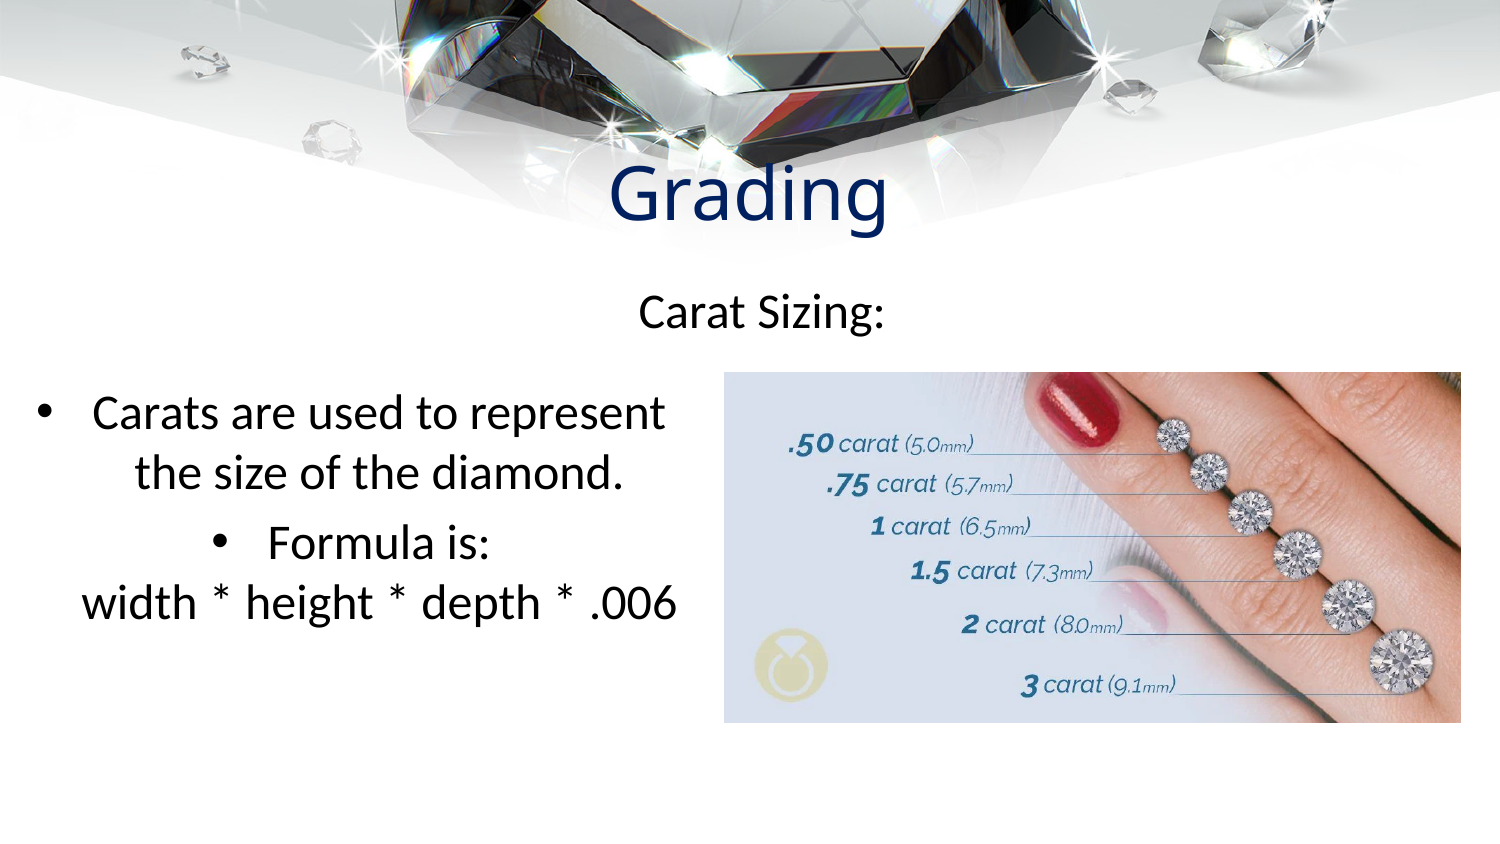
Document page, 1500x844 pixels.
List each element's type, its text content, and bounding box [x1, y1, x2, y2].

list Carats are used to represent the size of the diamond. Formula is: width * height * depth * .006 [0, 372, 703, 746]
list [724, 372, 1461, 723]
picture [0, 0, 1500, 844]
text_box Carat Sizing: [524, 271, 1001, 347]
title Grading [85, 146, 1414, 247]
